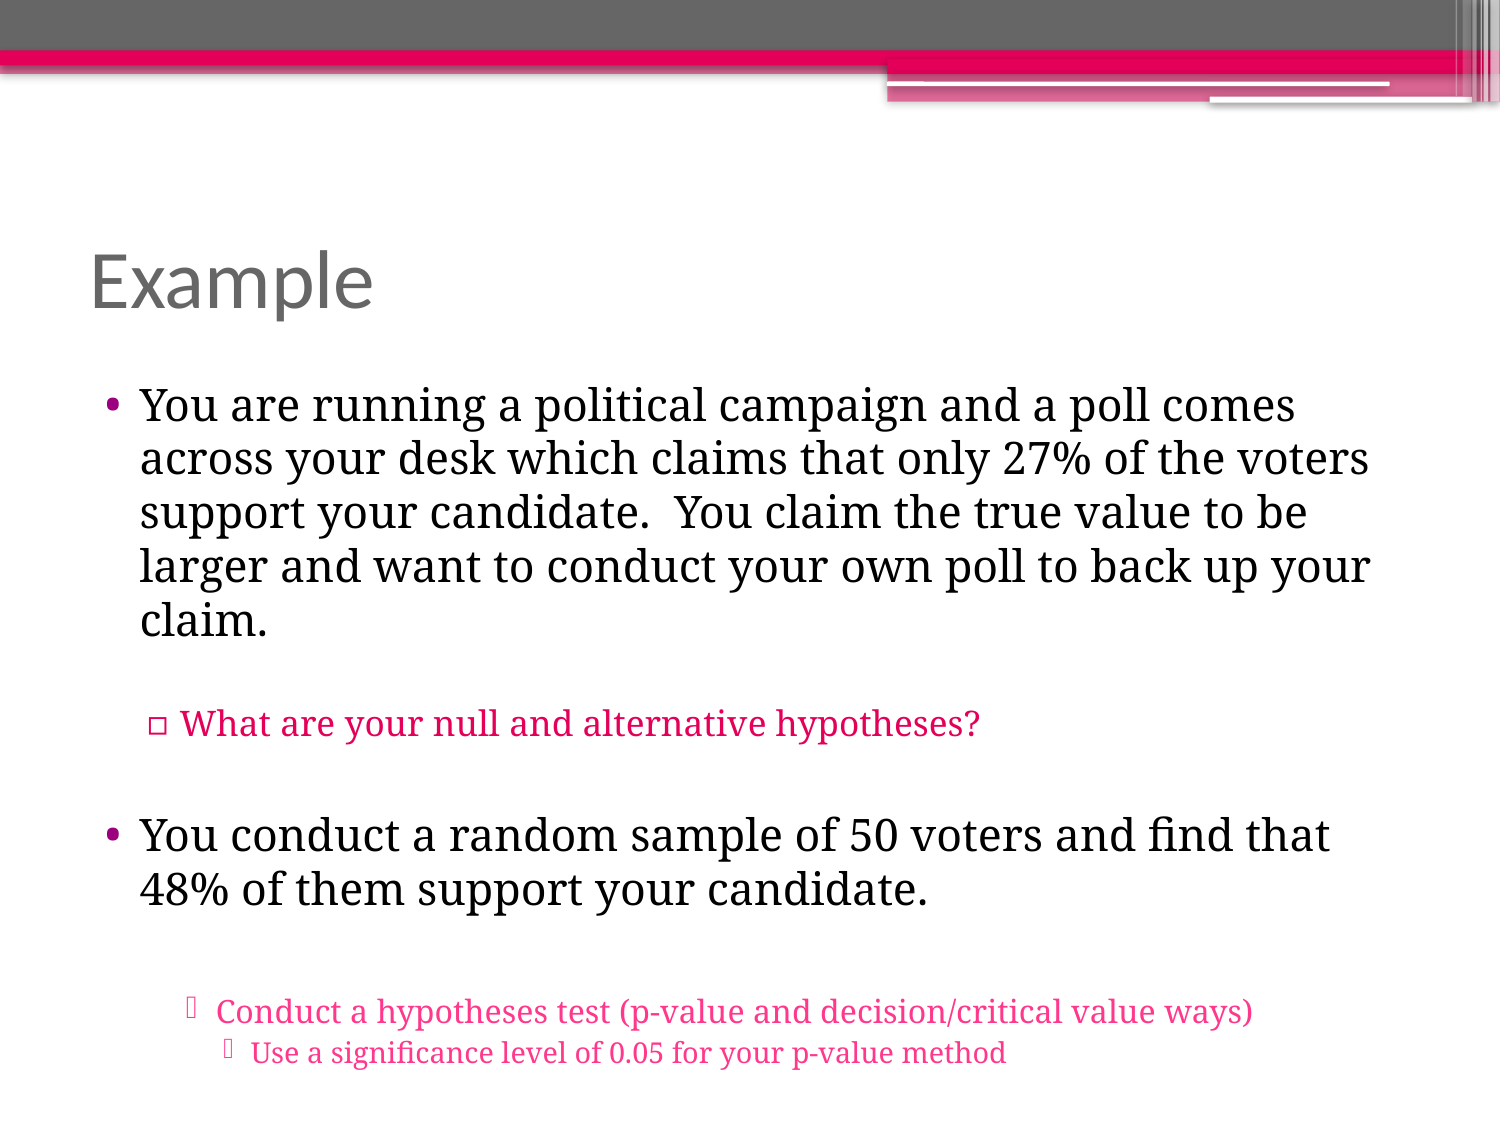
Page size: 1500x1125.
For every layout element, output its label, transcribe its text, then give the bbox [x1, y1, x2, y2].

title Example [75, 187, 1425, 363]
list You are running a political campaign and a poll comes across your desk which claims that only 27% of the voters support your candidate. You claim the true value to be larger and want to conduct your own poll to back up your claim. What are your null and alternative hypotheses? You conduct a random sample of 50 voters and find that 48% of them support your candidate. Conduct a hypotheses test (p-value and decision/critical value ways) Use a significance level of 0.05 for your p-value method [75, 368, 1425, 1079]
